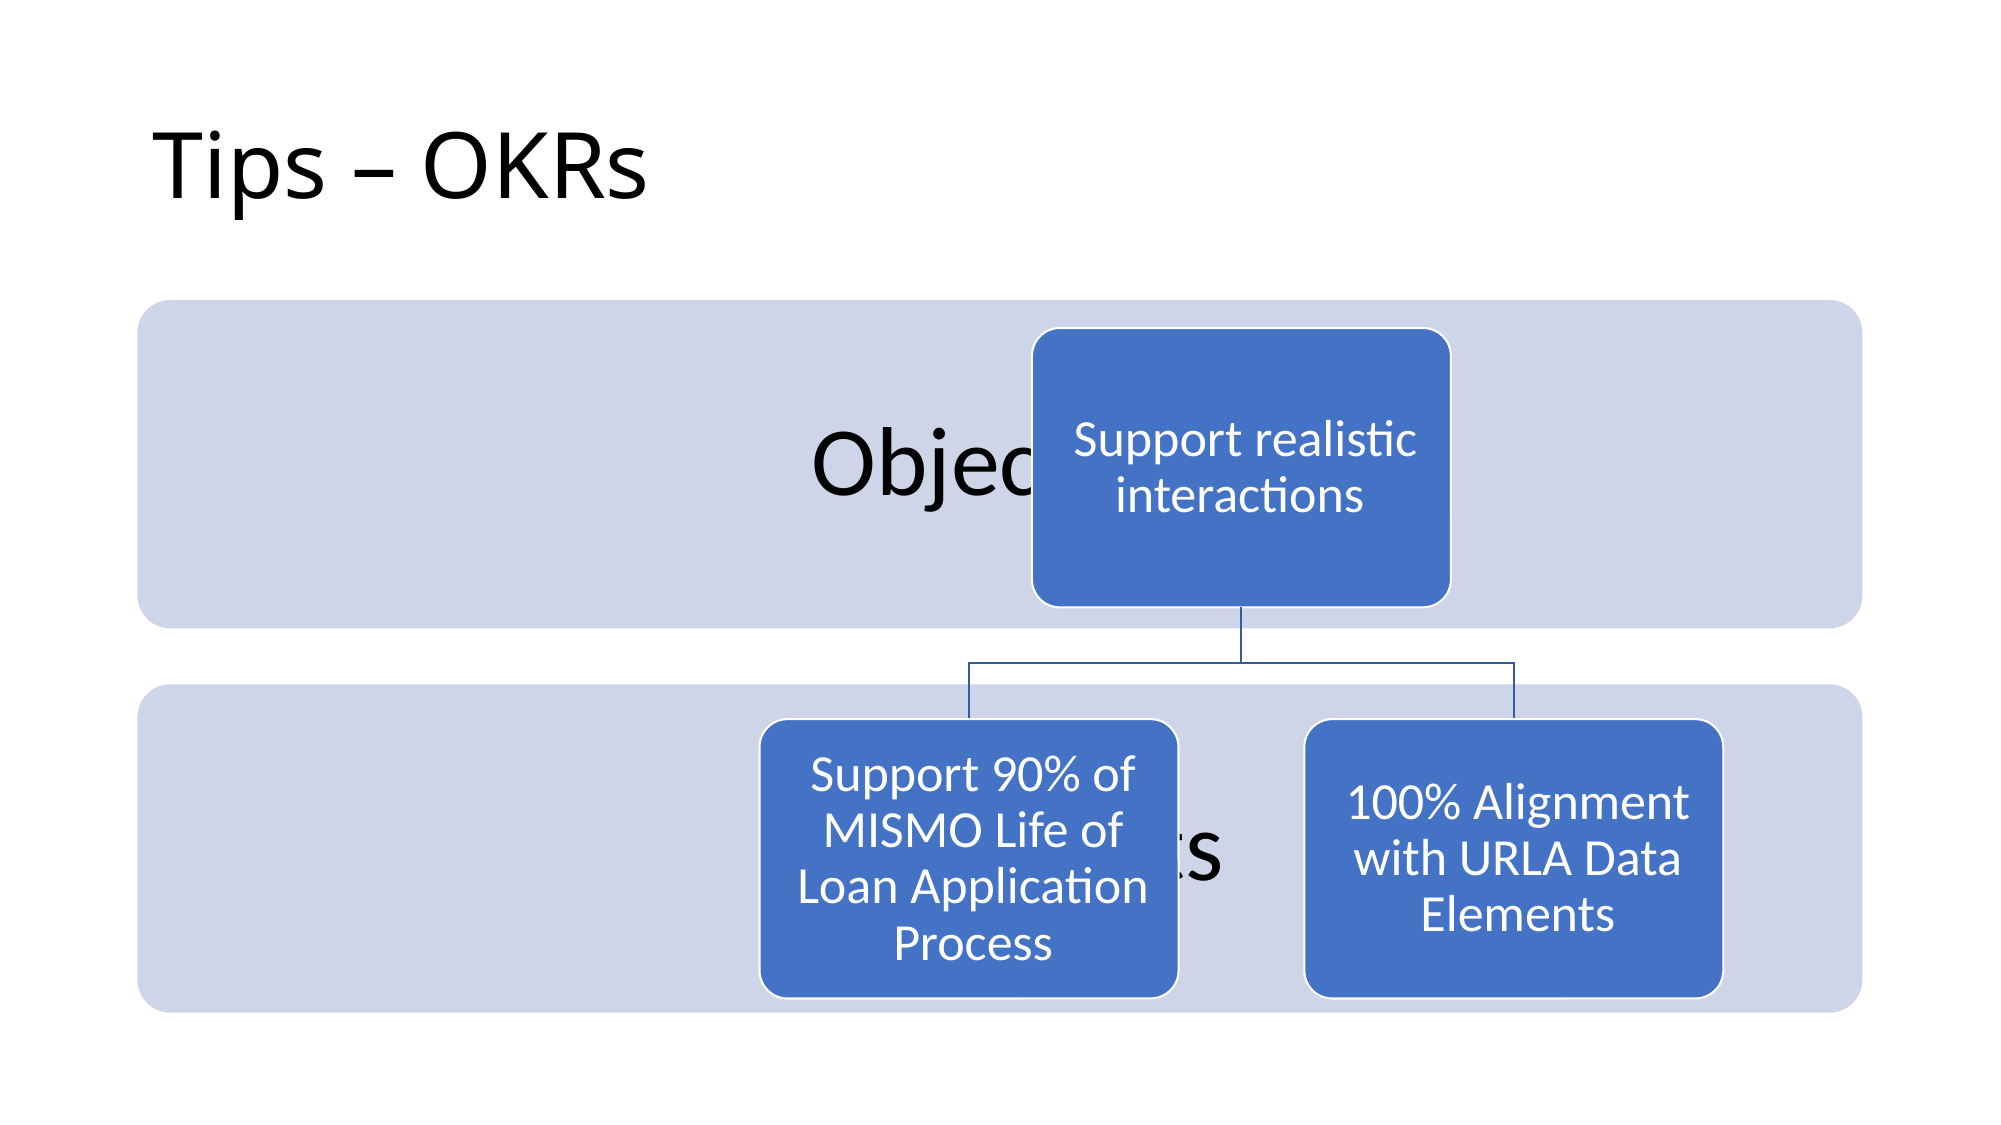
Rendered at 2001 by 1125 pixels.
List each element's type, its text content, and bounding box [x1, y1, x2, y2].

title Tips – OKRs [137, 59, 1863, 278]
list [137, 299, 1863, 1014]
